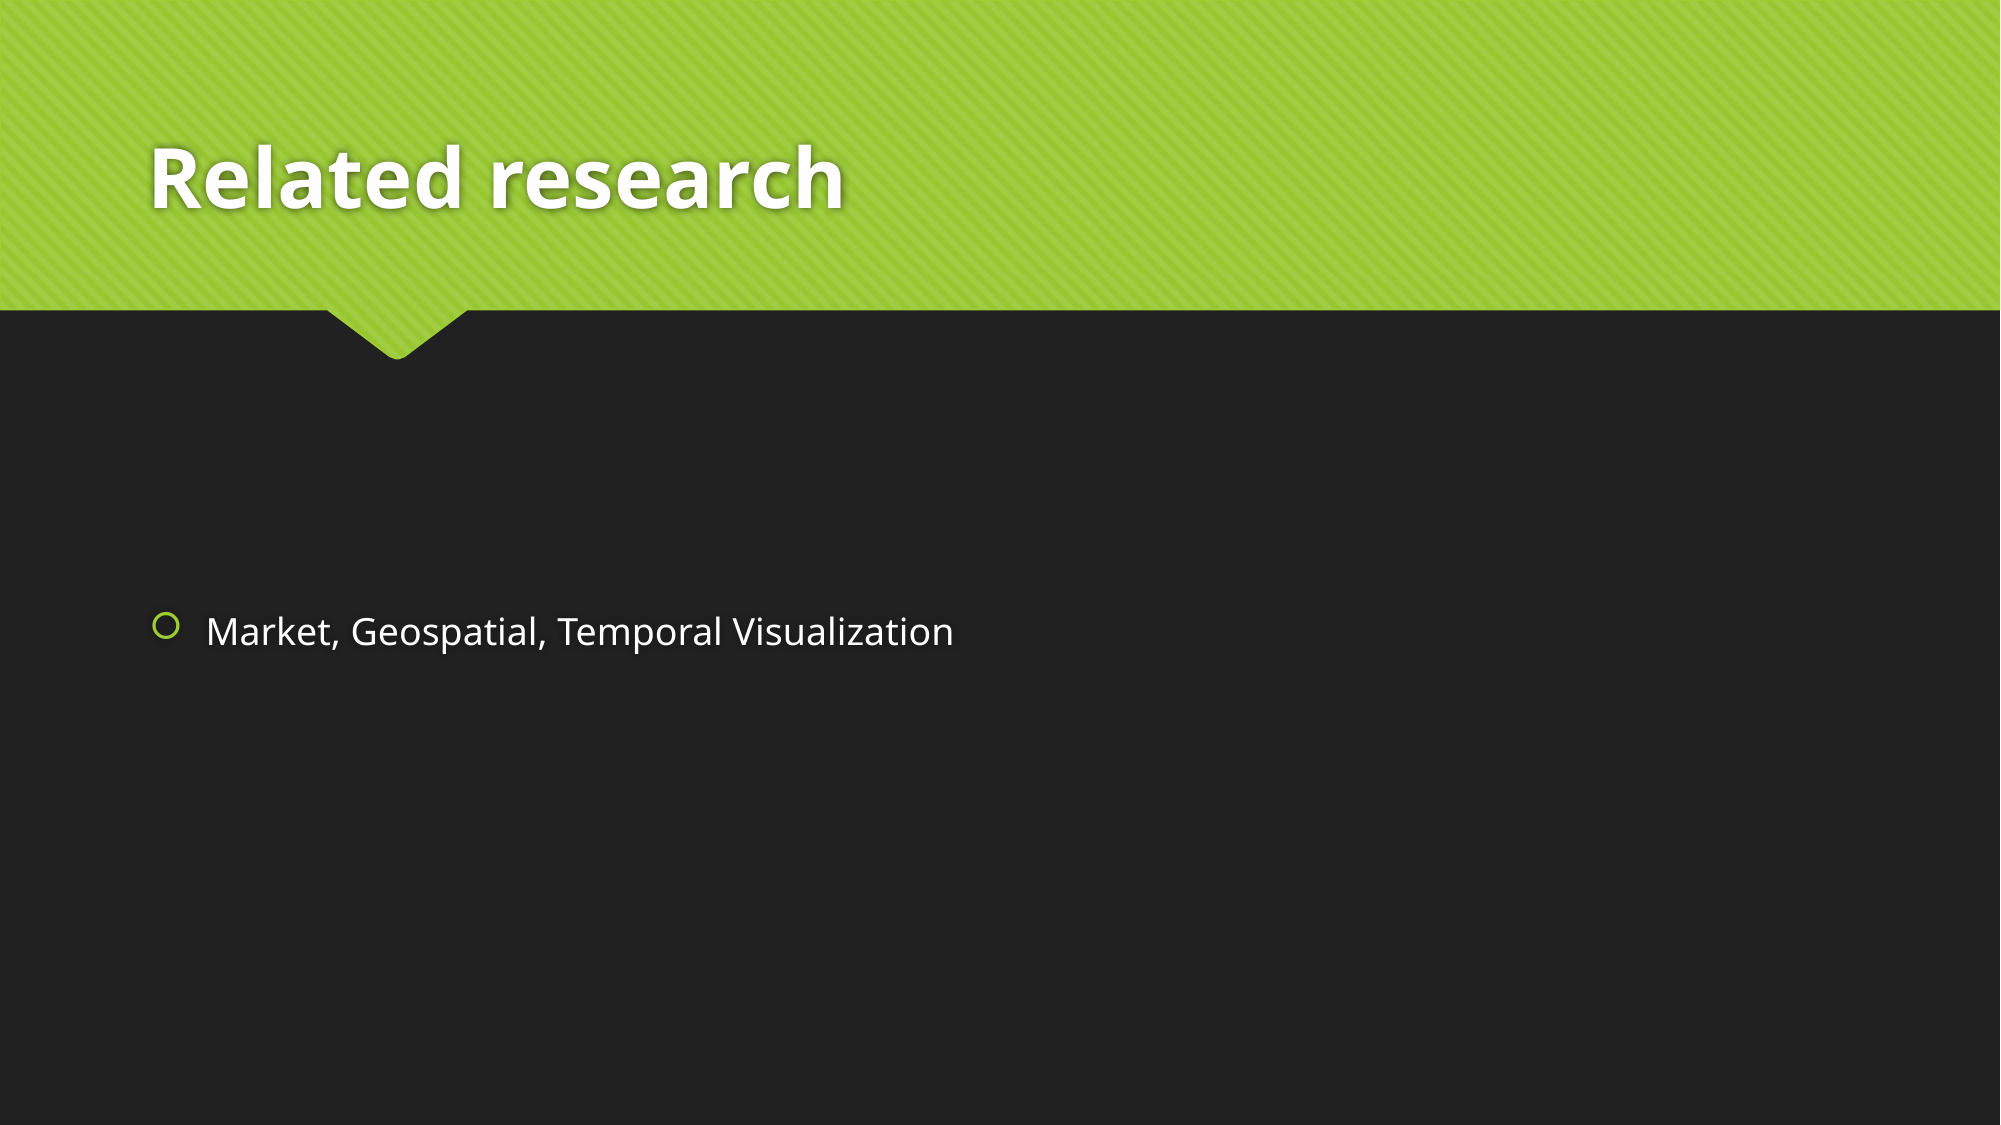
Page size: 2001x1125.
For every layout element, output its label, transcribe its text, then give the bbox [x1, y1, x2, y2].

list Market, Geospatial, Temporal Visualization [134, 364, 1866, 962]
title Related research [132, 73, 1868, 233]
